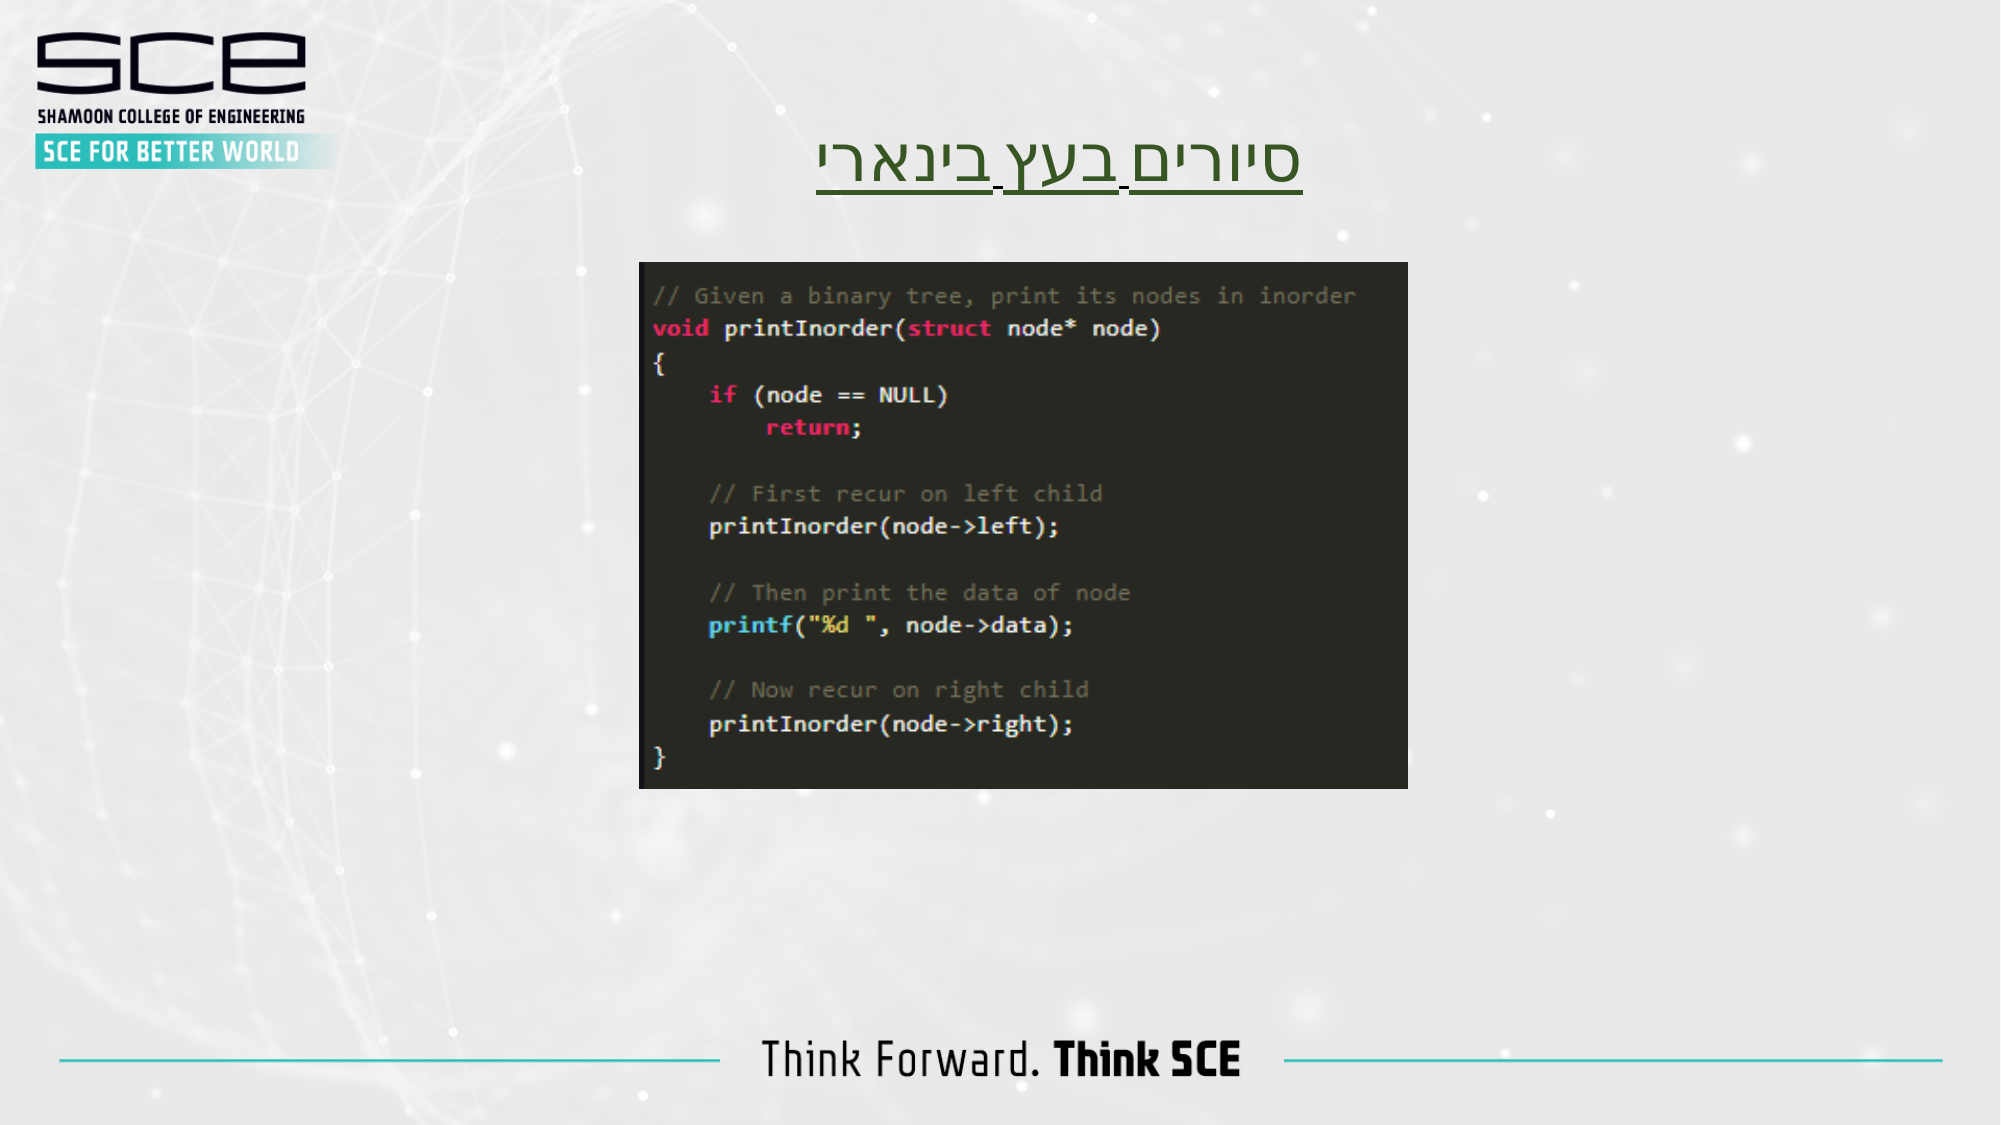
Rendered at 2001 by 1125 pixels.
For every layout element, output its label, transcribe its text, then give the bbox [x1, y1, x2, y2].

text_box סיורים בעץ בינארי [801, 107, 1337, 202]
picture [0, 0, 2001, 1125]
